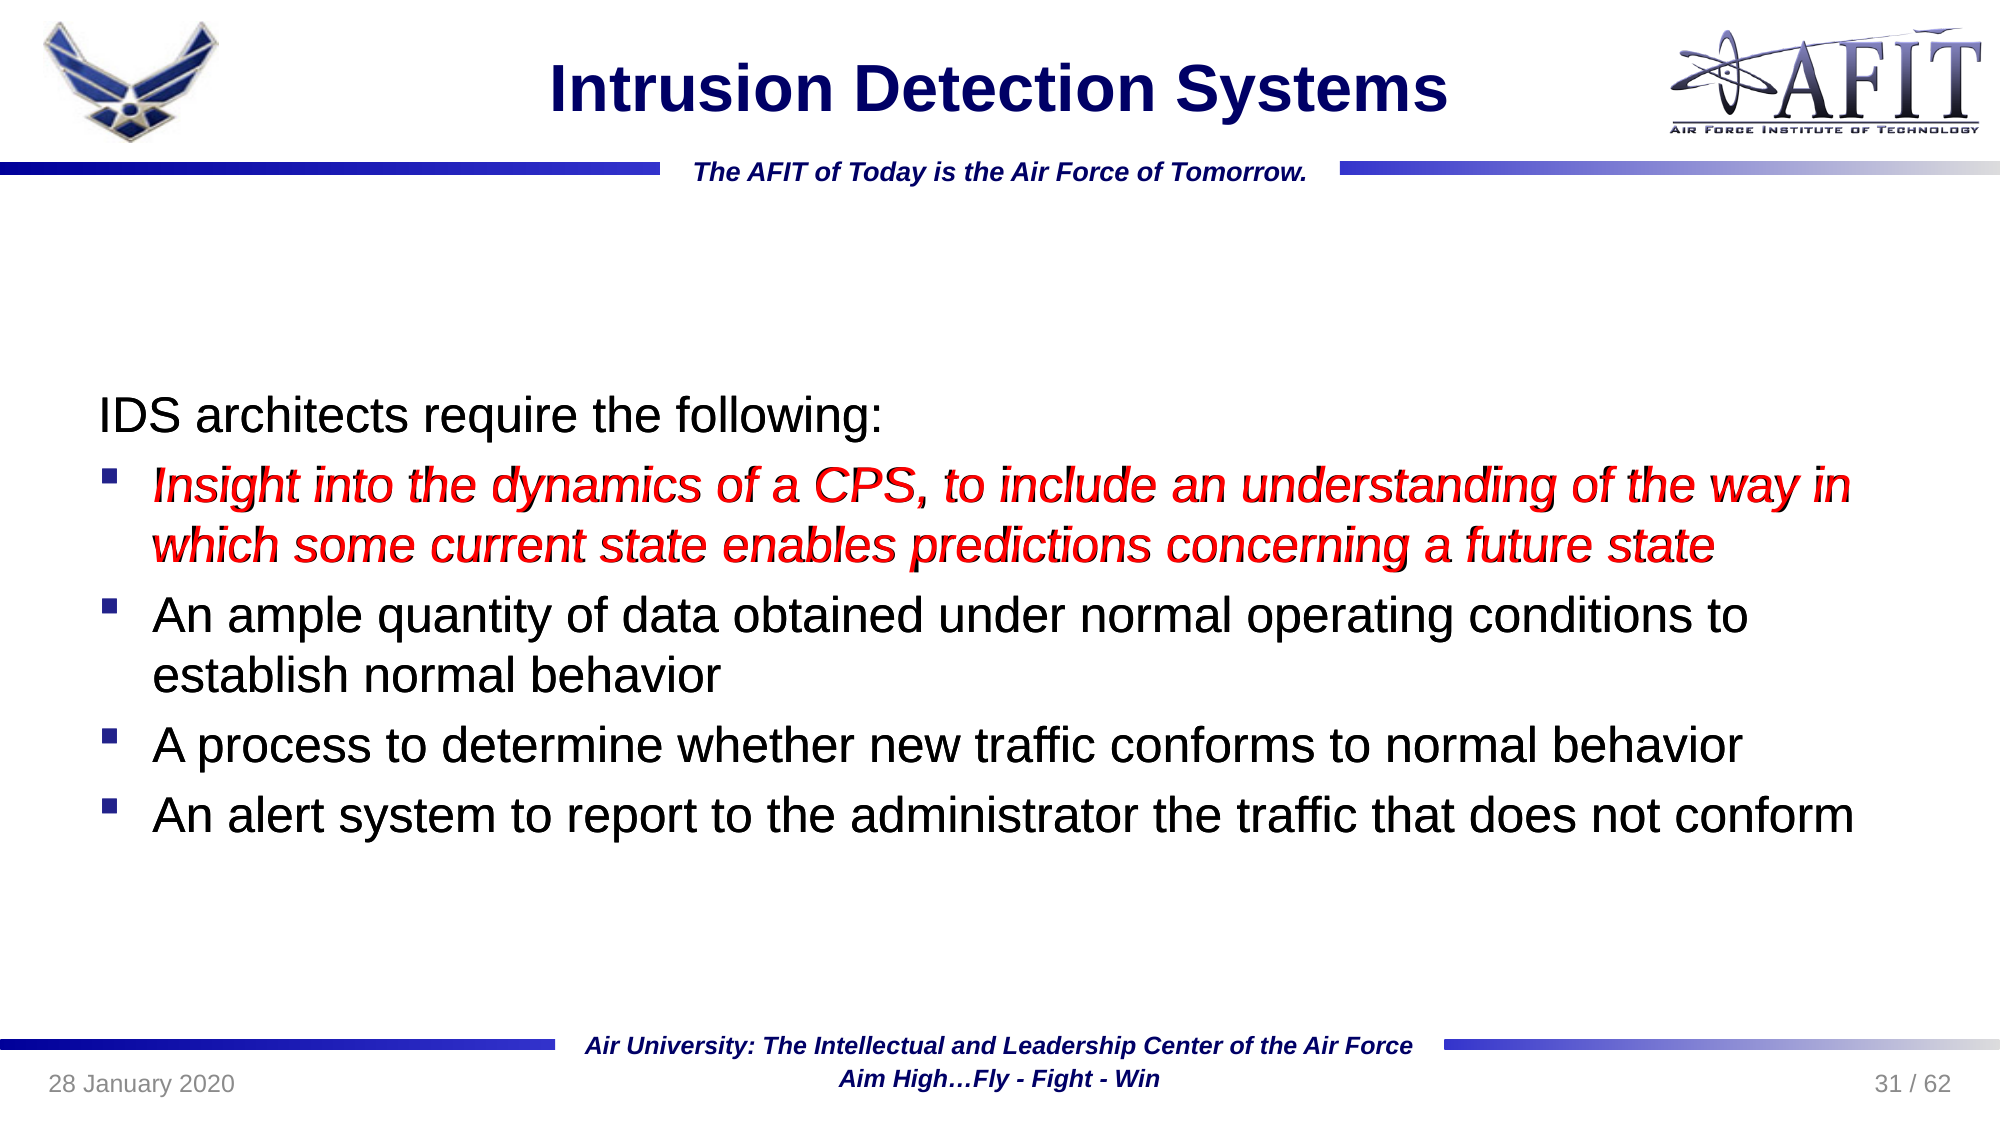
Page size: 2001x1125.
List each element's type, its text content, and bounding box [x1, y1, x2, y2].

title Intrusion Detection Systems [149, 0, 1851, 169]
slide_number 31 / 62 [1500, 1052, 1967, 1113]
text_box IDS architects require the following: Insight into the dynamics of a CPS, to include an understanding of the way in which some current state enables predictions concerning a future state An ample quantity of data obtained under normal operating conditions to establish normal behavior A process to determine whether new traffic conforms to normal behavior An alert system to report to the administrator the traffic that does not conform [83, 212, 1883, 1013]
picture [43, 21, 149, 143]
